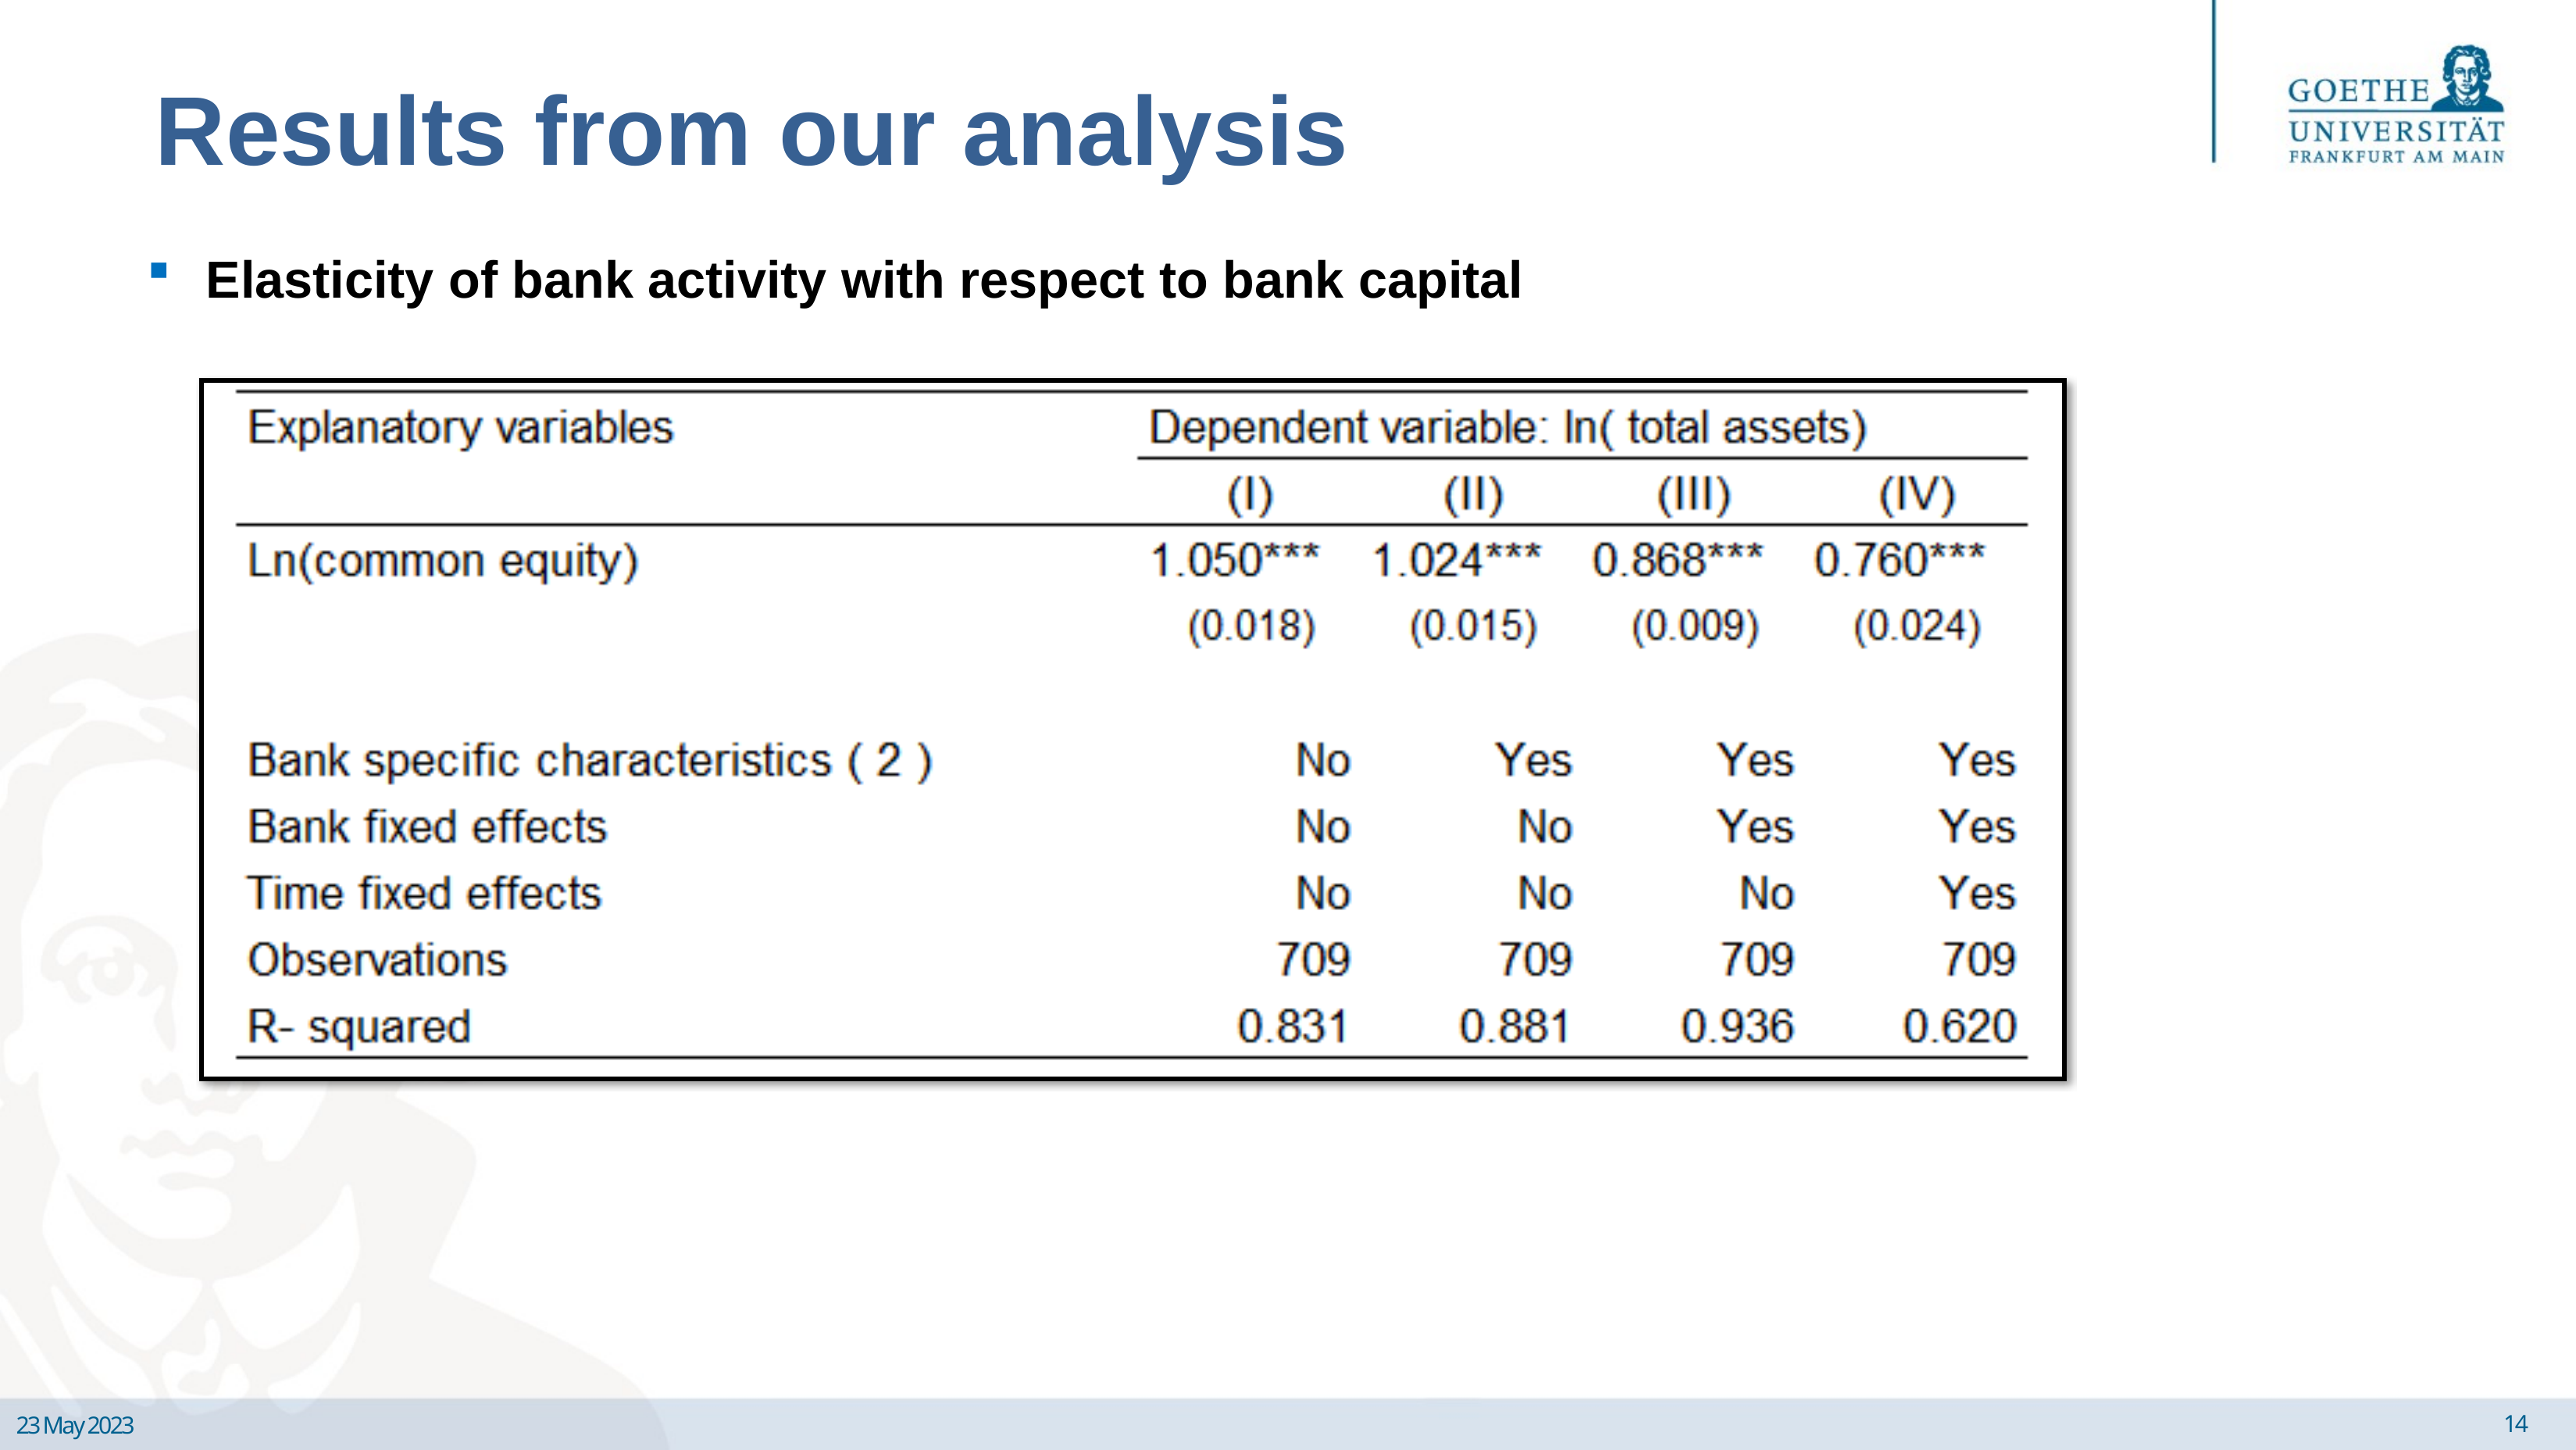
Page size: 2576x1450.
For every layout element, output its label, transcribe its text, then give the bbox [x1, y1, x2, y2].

picture [0, 0, 2576, 1450]
slide_number 14 [2498, 1408, 2535, 1450]
footer 23 May 2023 [14, 1409, 187, 1450]
text_box Elasticity of bank activity with respect to bank capital [135, 240, 1591, 315]
text_box Results from our analysis [155, 67, 2206, 185]
